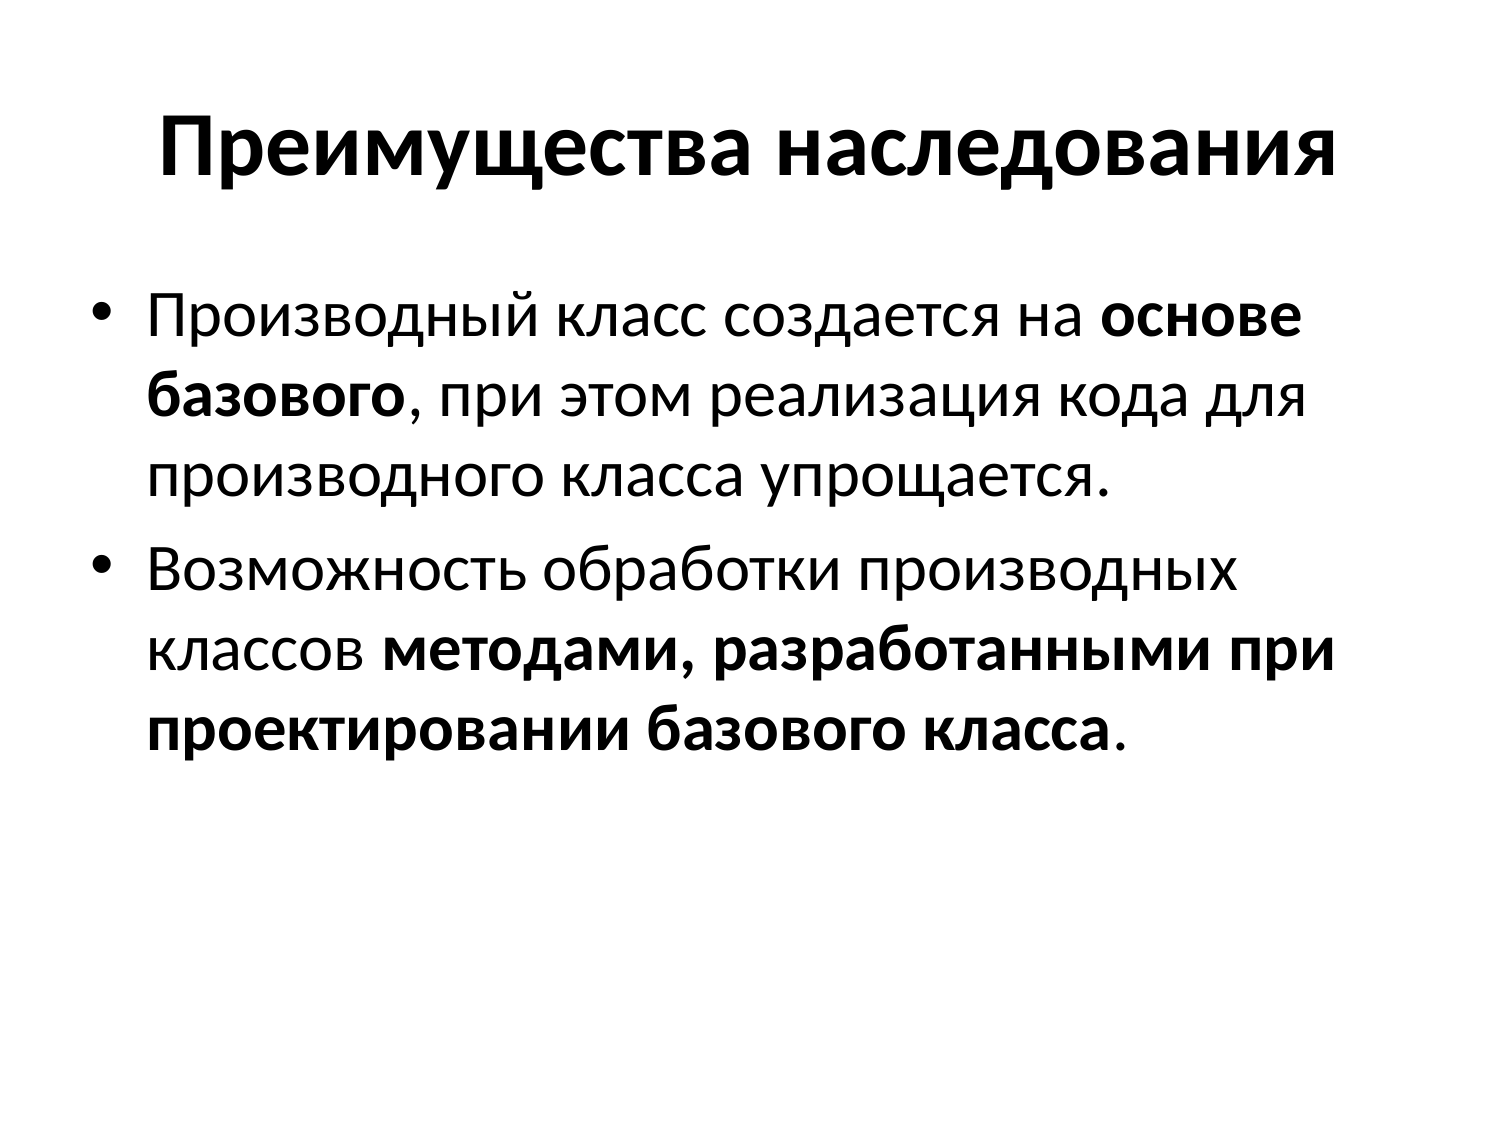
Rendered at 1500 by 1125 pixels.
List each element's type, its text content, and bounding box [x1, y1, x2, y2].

text_box Преимущества наследования [75, 45, 1425, 233]
text_box Производный класс создается на основе базового, при этом реализация кода для производного класса упрощается. Возможность обработки производных классов методами, разработанными при проектировании базового класса. [75, 262, 1425, 1005]
